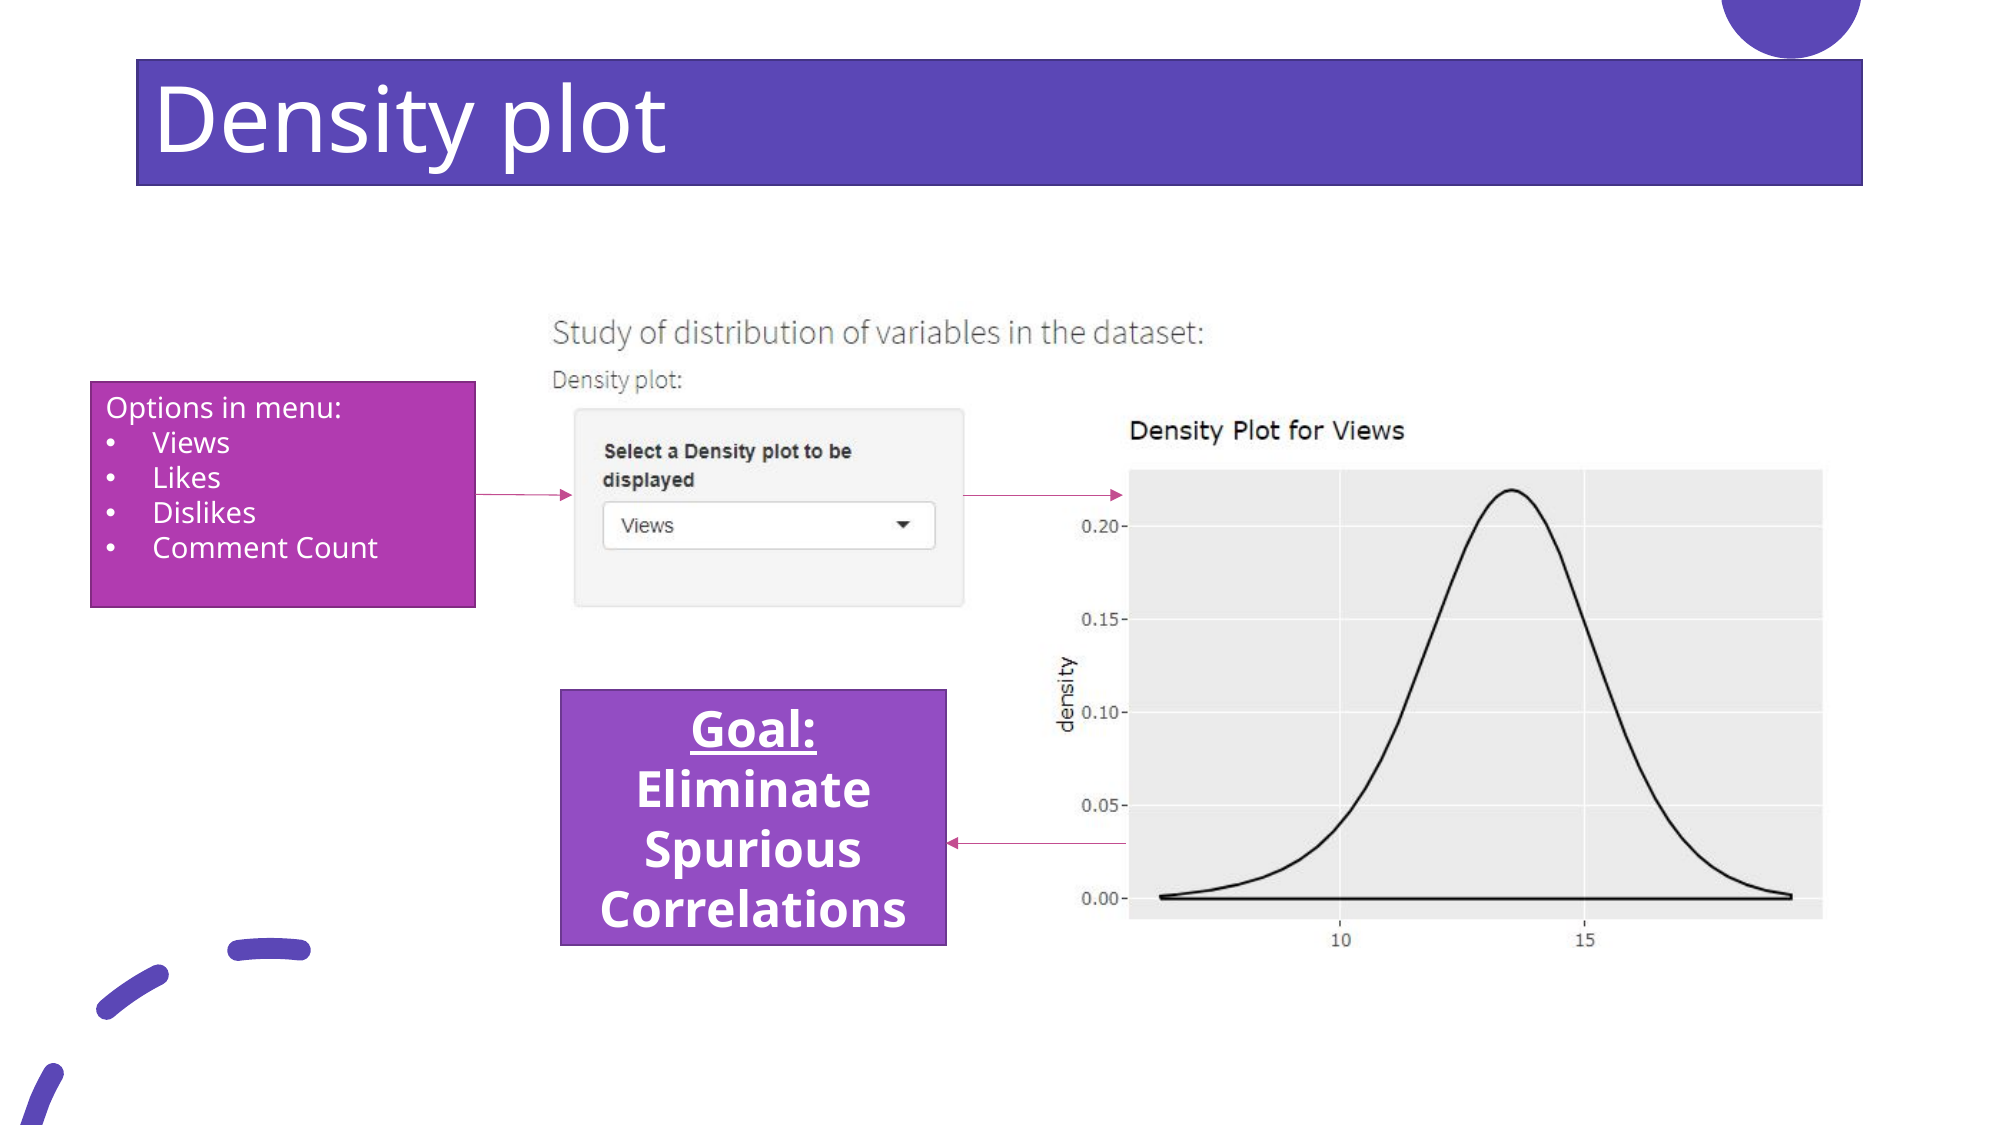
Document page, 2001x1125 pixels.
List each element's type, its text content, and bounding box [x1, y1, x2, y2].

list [537, 301, 1863, 948]
text_box Options in menu: Views Likes Dislikes Comment Count [90, 381, 476, 608]
title Density plot [136, 59, 1863, 186]
